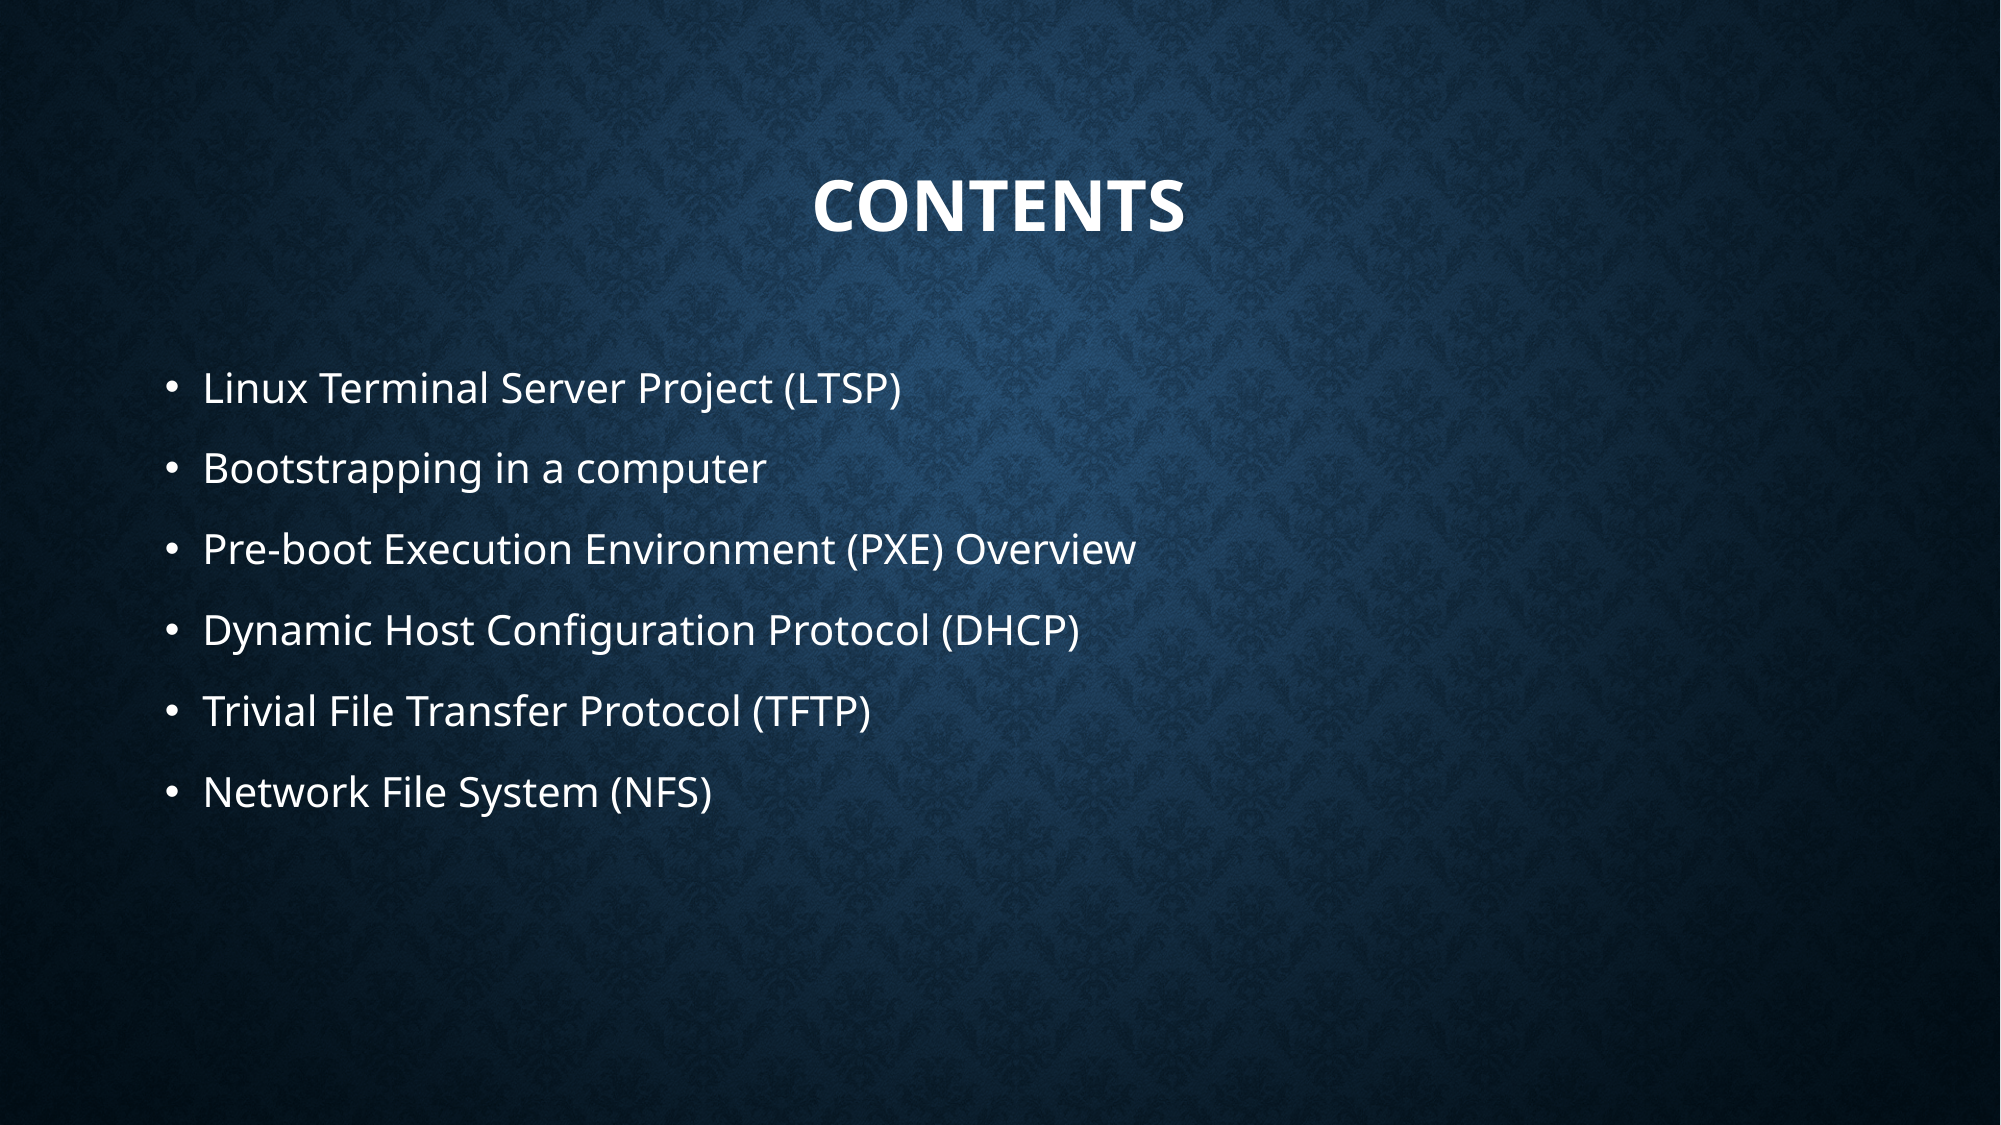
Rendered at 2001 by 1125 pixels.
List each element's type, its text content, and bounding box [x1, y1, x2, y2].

list Linux Terminal Server Project (LTSP) Bootstrapping in a computer Pre-boot Execution Environment (PXE) Overview Dynamic Host Configuration Protocol (DHCP) Trivial File Transfer Protocol (TFTP) Network File System (NFS) [149, 343, 1849, 950]
title CONTENTS [149, 99, 1849, 318]
